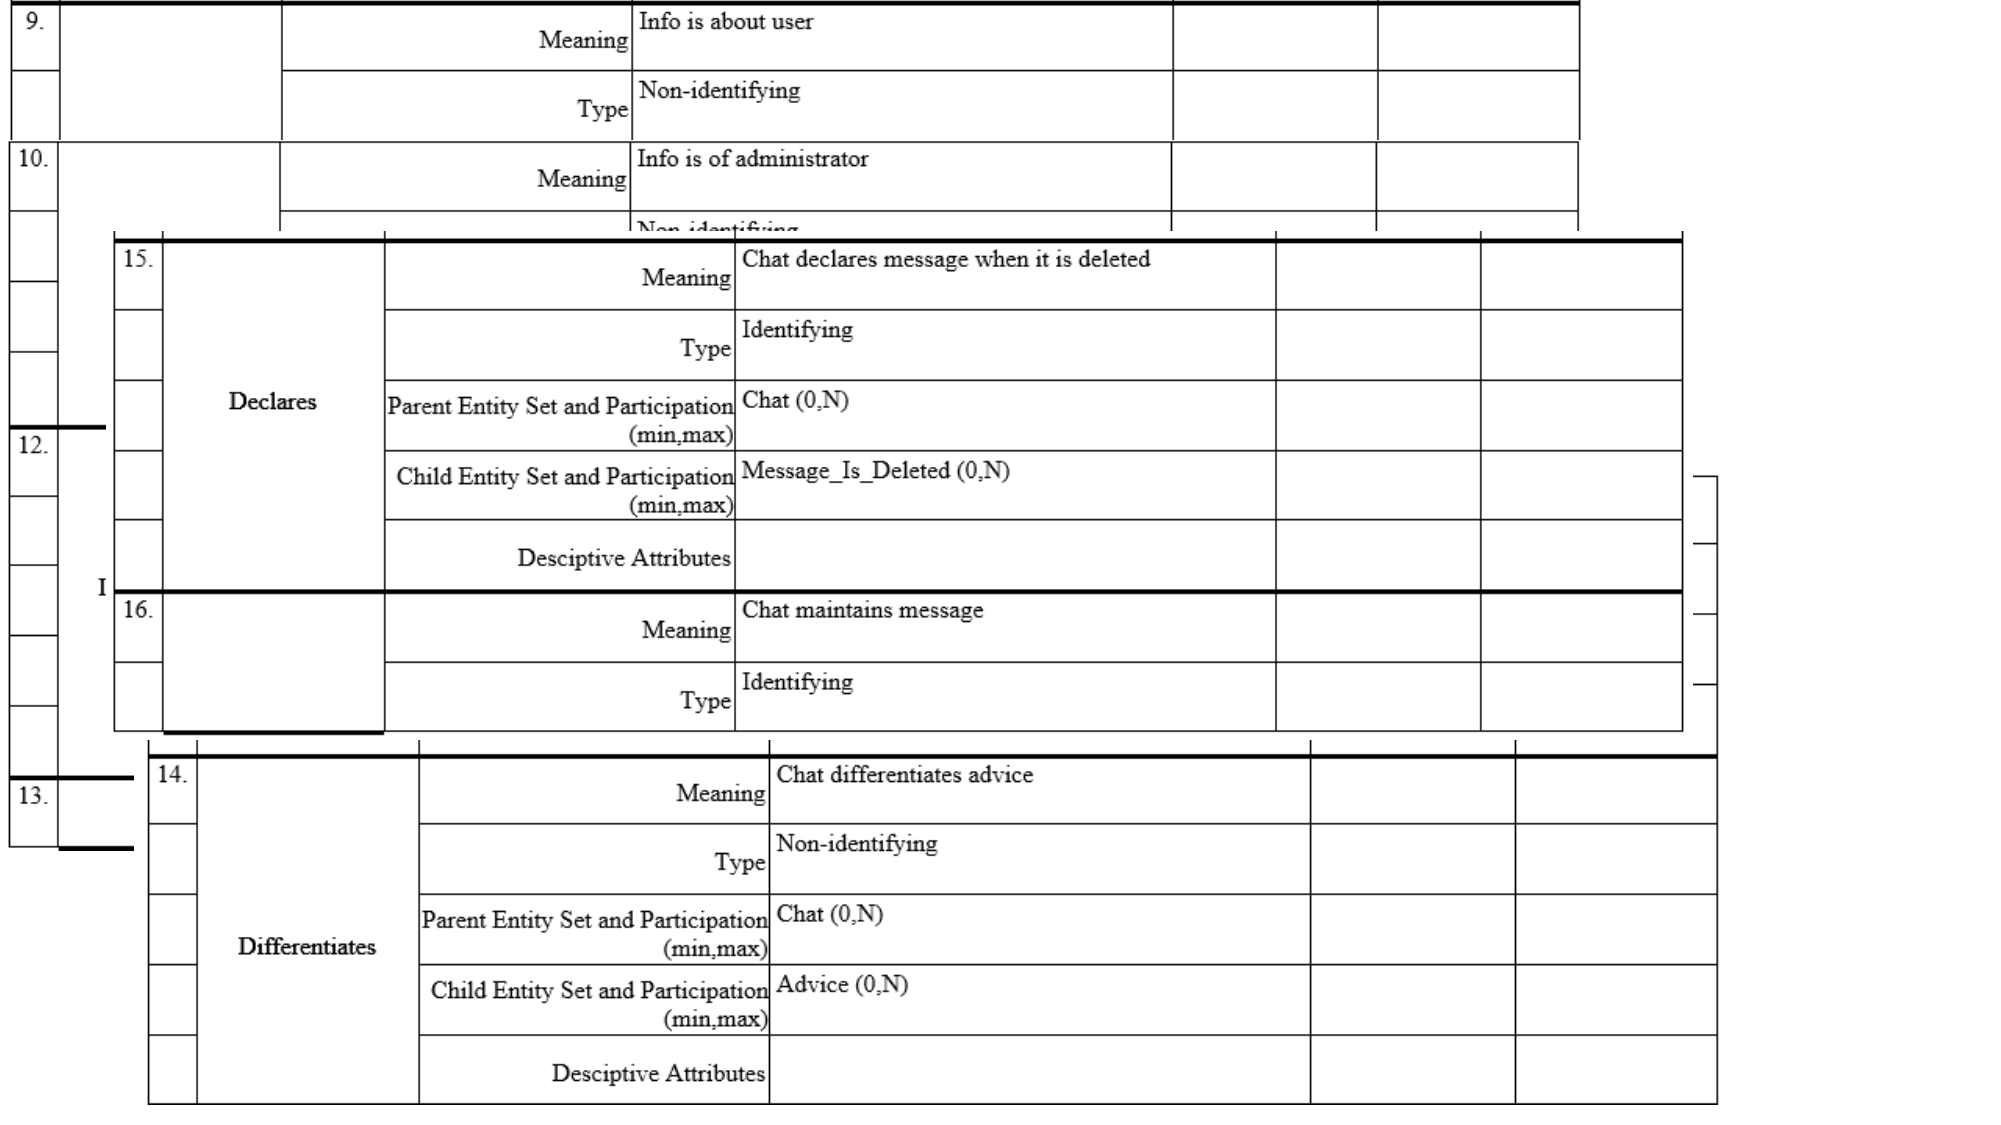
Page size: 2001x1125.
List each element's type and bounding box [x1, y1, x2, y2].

picture [0, 0, 1723, 1105]
